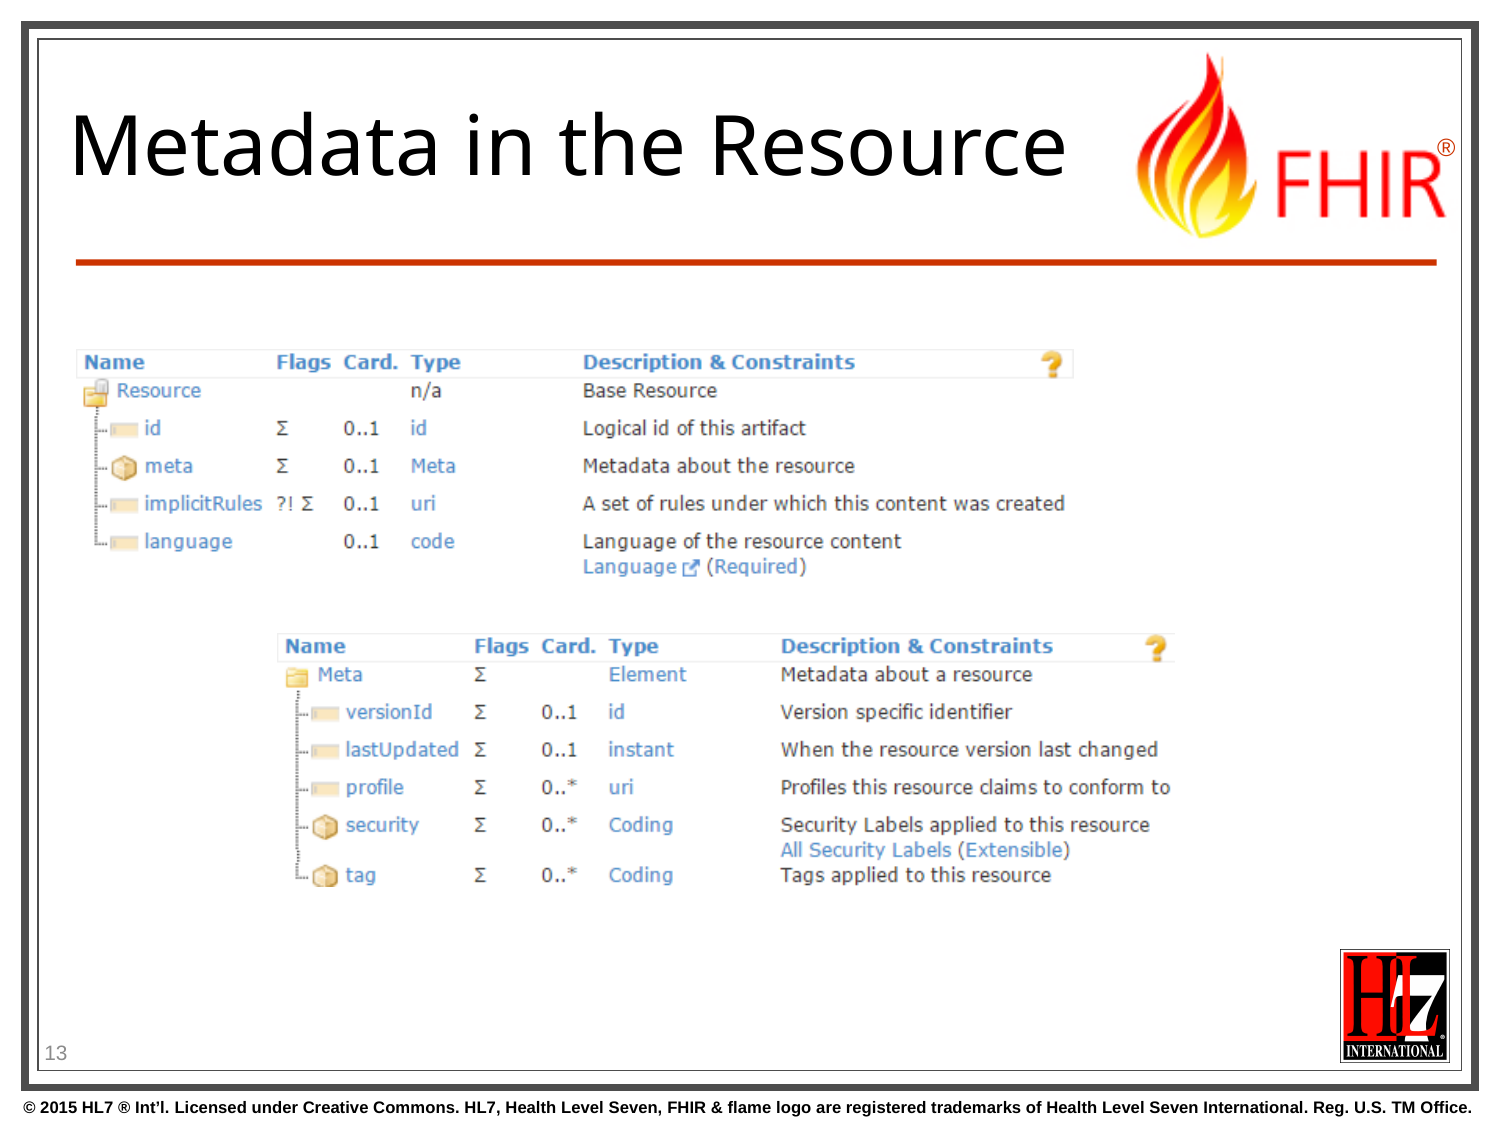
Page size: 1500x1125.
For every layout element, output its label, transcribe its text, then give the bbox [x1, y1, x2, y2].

title Metadata in the Resource [53, 54, 1128, 249]
picture [1340, 949, 1450, 1063]
slide_number 13 [29, 1034, 148, 1071]
picture [277, 633, 1175, 887]
picture [76, 349, 1075, 580]
picture [1124, 42, 1458, 249]
